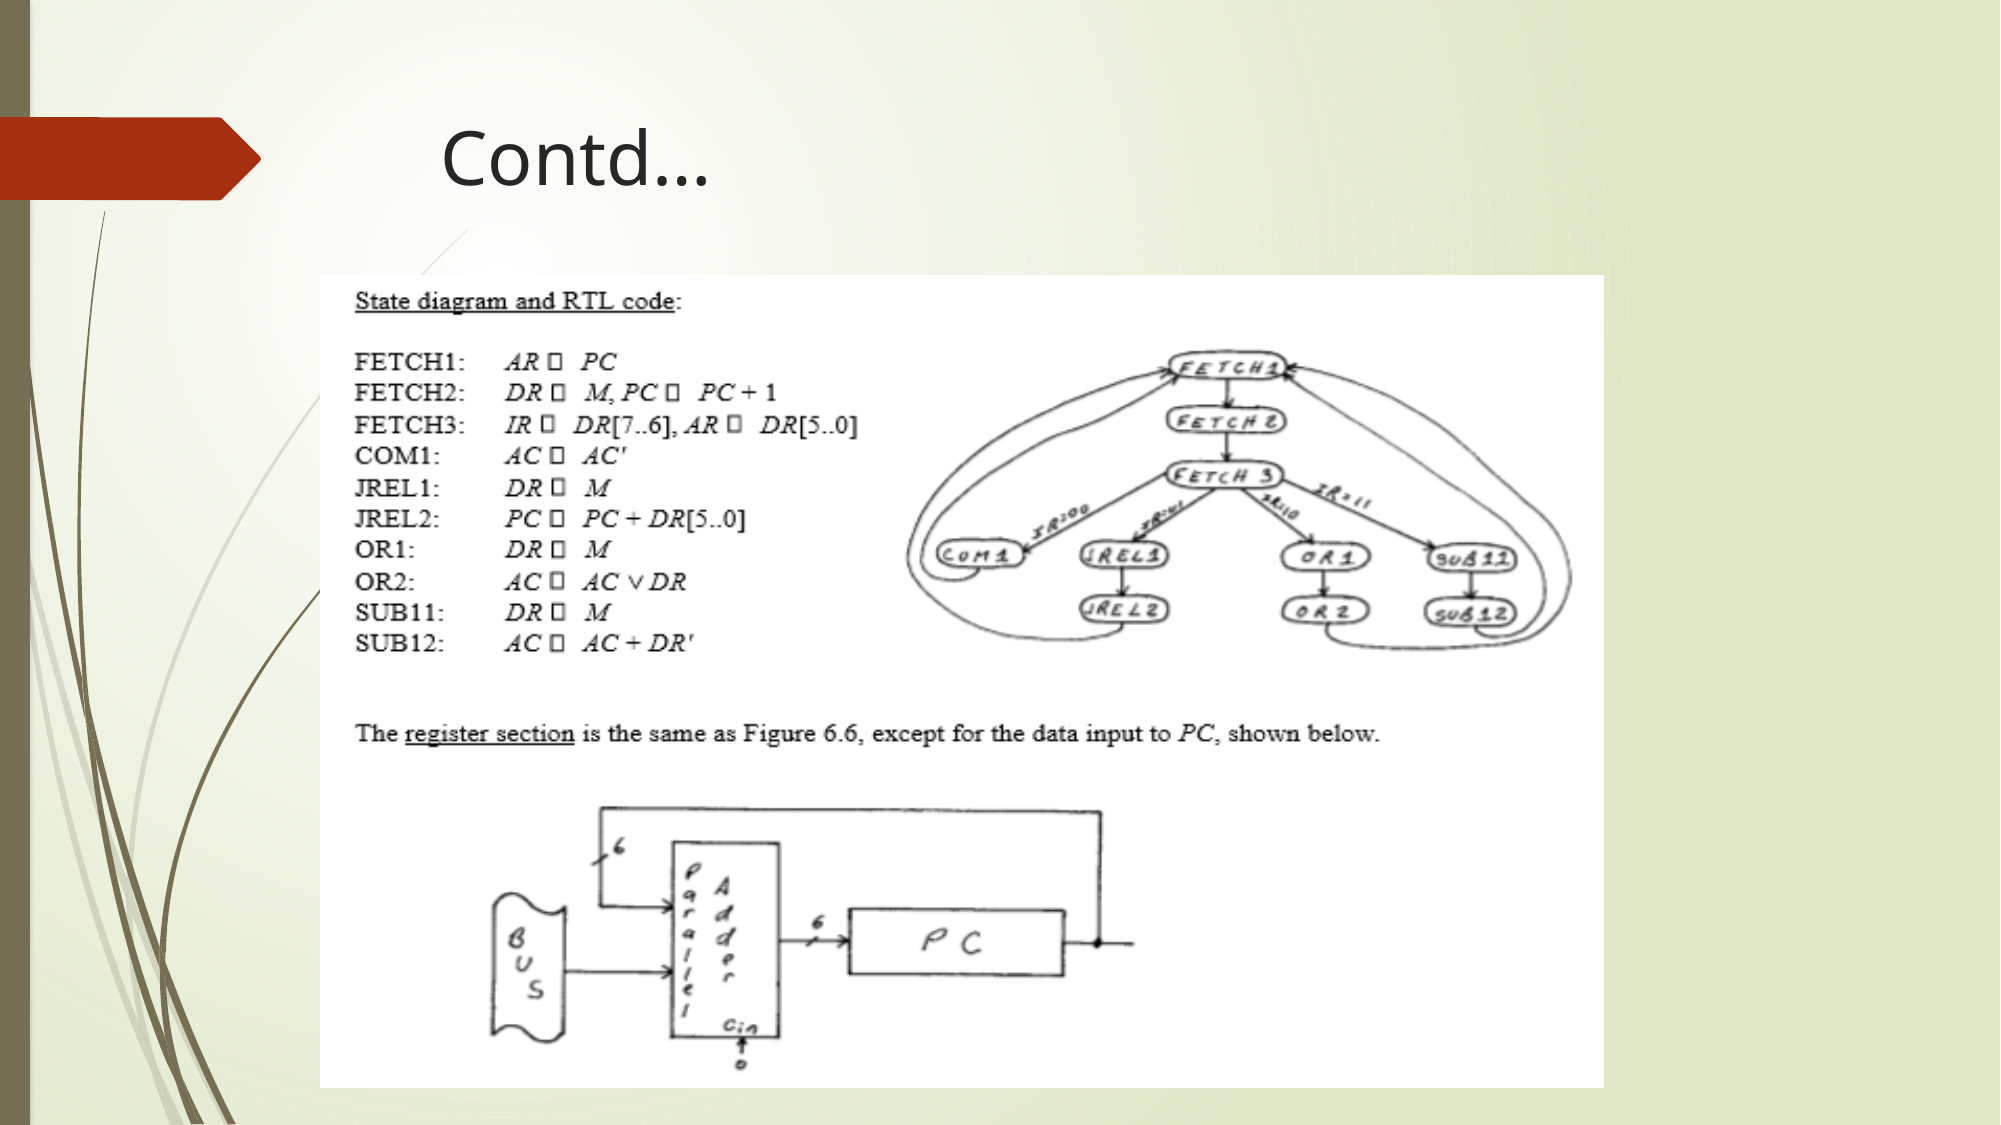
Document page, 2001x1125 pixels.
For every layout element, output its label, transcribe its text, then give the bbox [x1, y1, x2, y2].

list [319, 275, 1604, 1089]
title Contd… [425, 102, 1888, 313]
